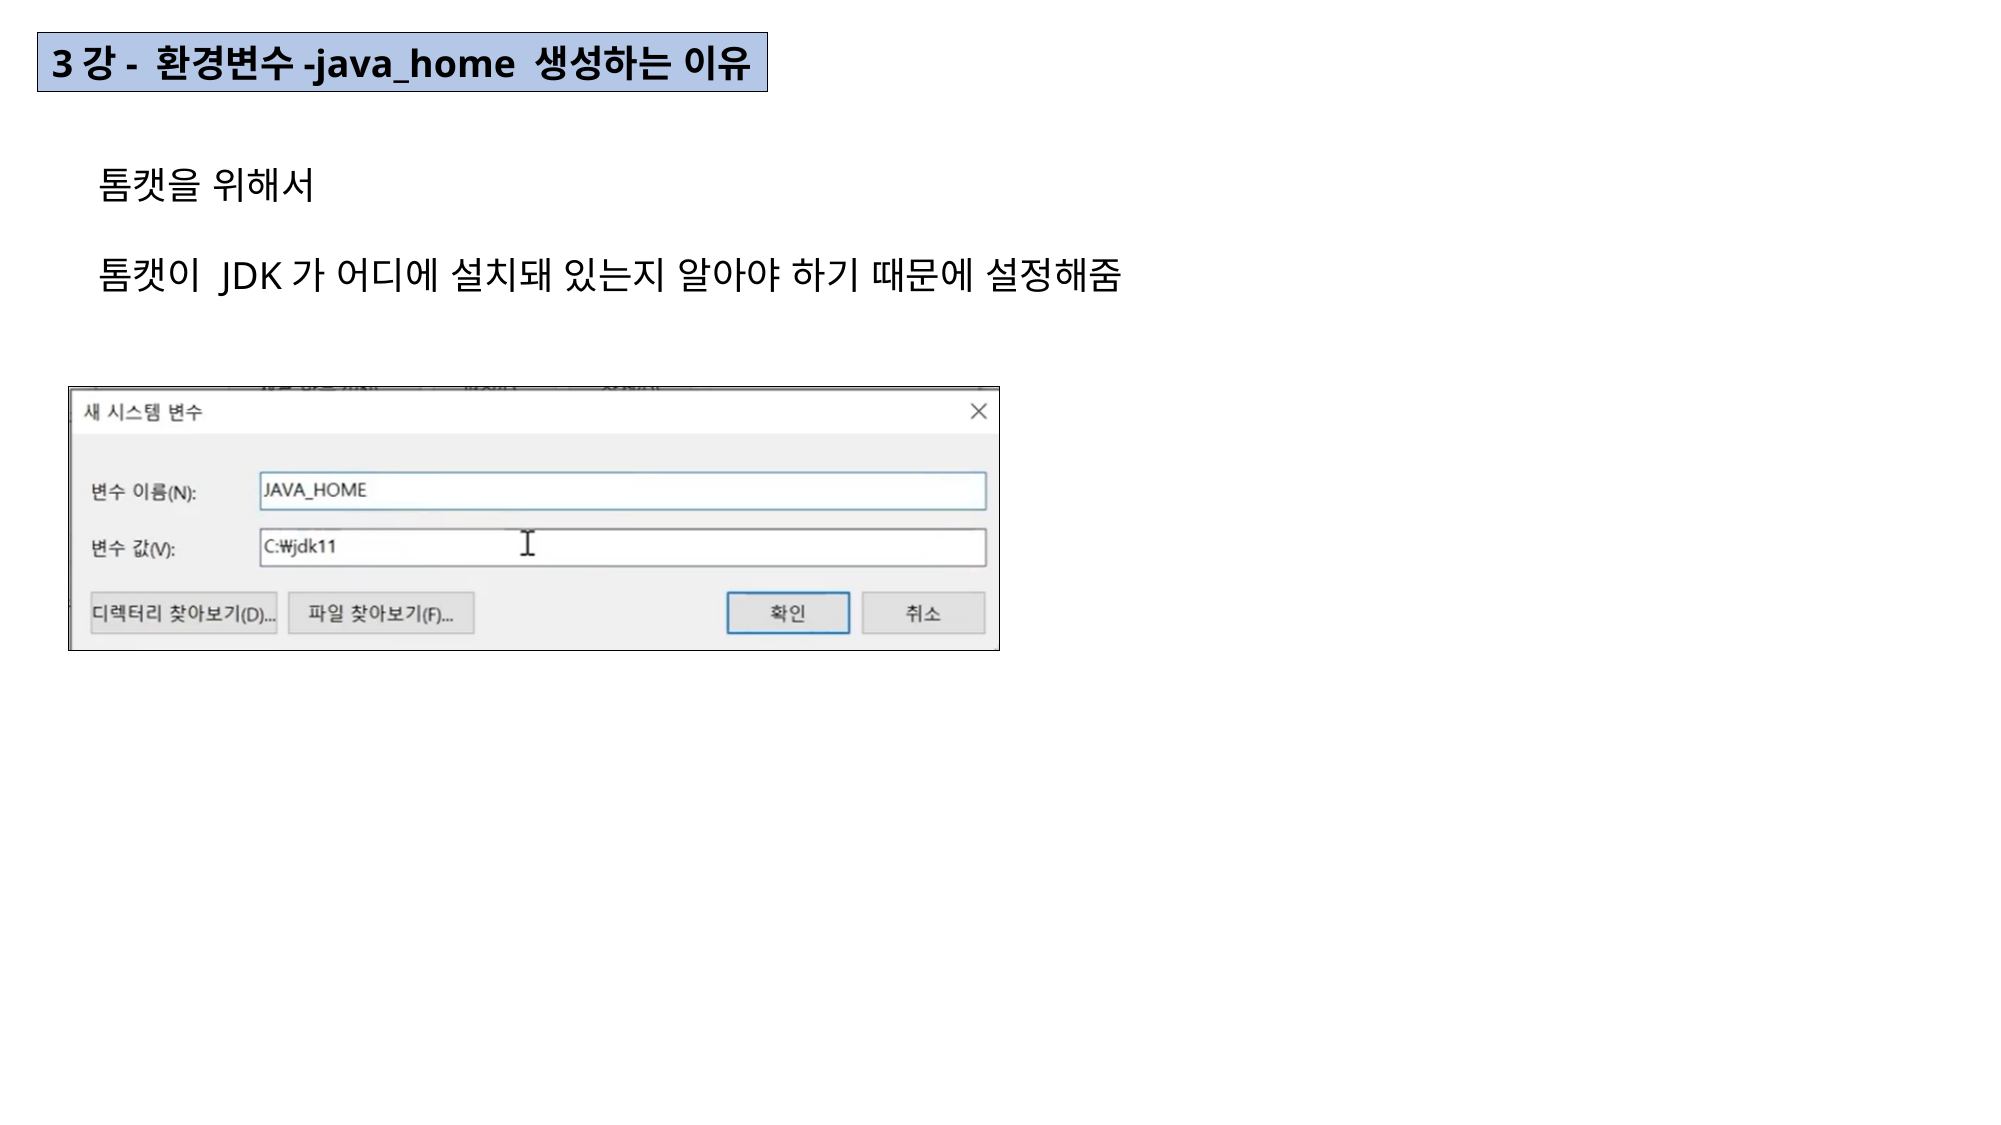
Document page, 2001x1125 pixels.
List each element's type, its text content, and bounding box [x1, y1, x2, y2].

picture [68, 386, 1000, 651]
text_box 톰캣을 위해서 톰캣이 JDK가 어디에 설치돼 있는지 알아야 하기 때문에 설정해줌 [83, 154, 1139, 305]
text_box 3강- 환경변수-java_home 생성하는 이유 [37, 32, 768, 92]
